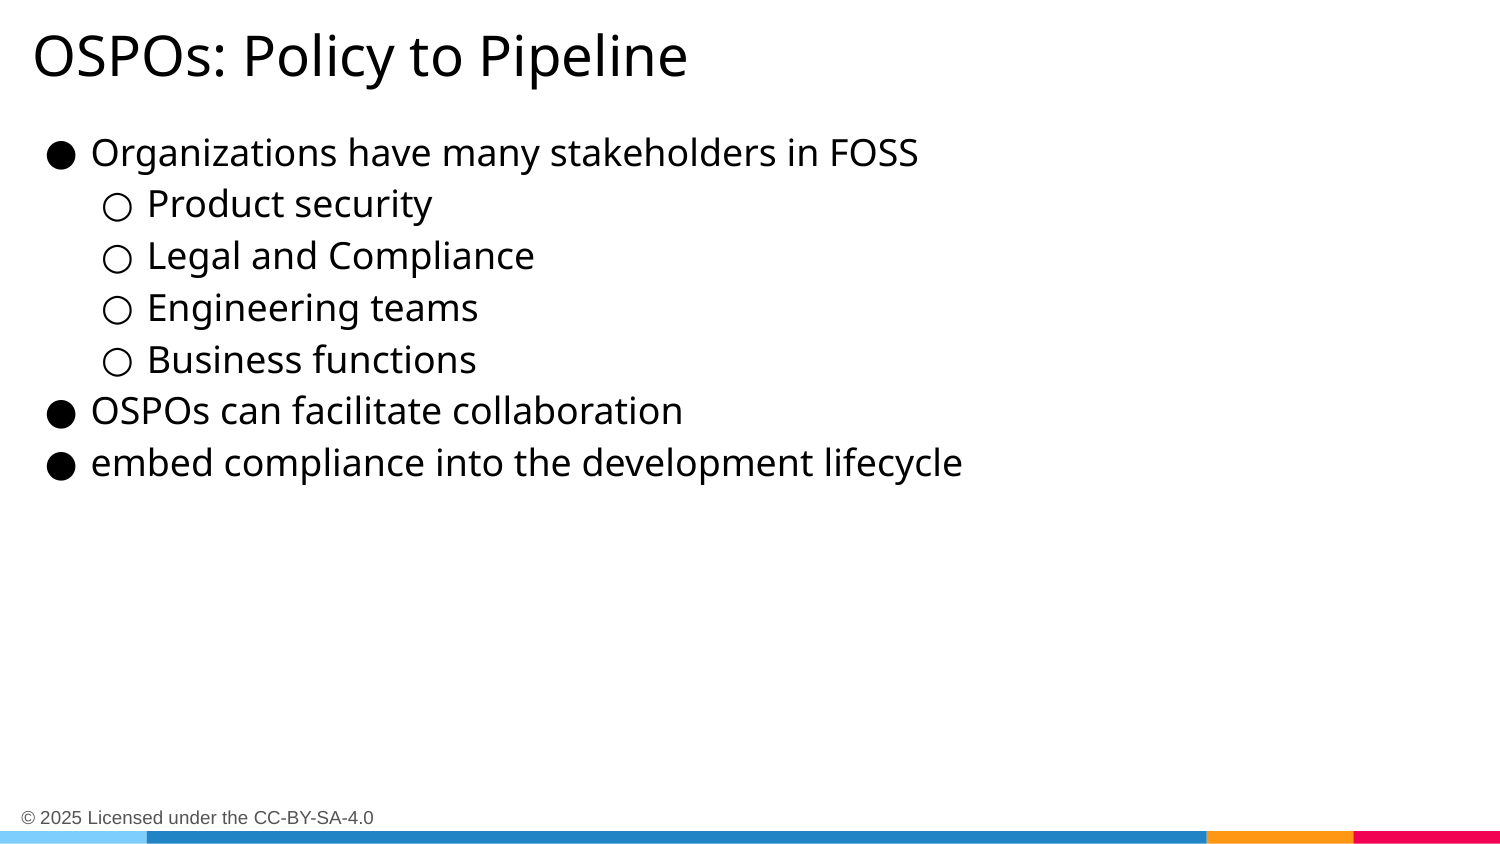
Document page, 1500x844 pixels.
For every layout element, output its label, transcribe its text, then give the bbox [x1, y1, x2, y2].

title OSPOs: Policy to Pipeline [21, 15, 1354, 100]
list Organizations have many stakeholders in FOSS Product security Legal and Compliance Engineering teams Business functions OSPOs can facilitate collaboration embed compliance into the development lifecycle [23, 110, 1487, 803]
